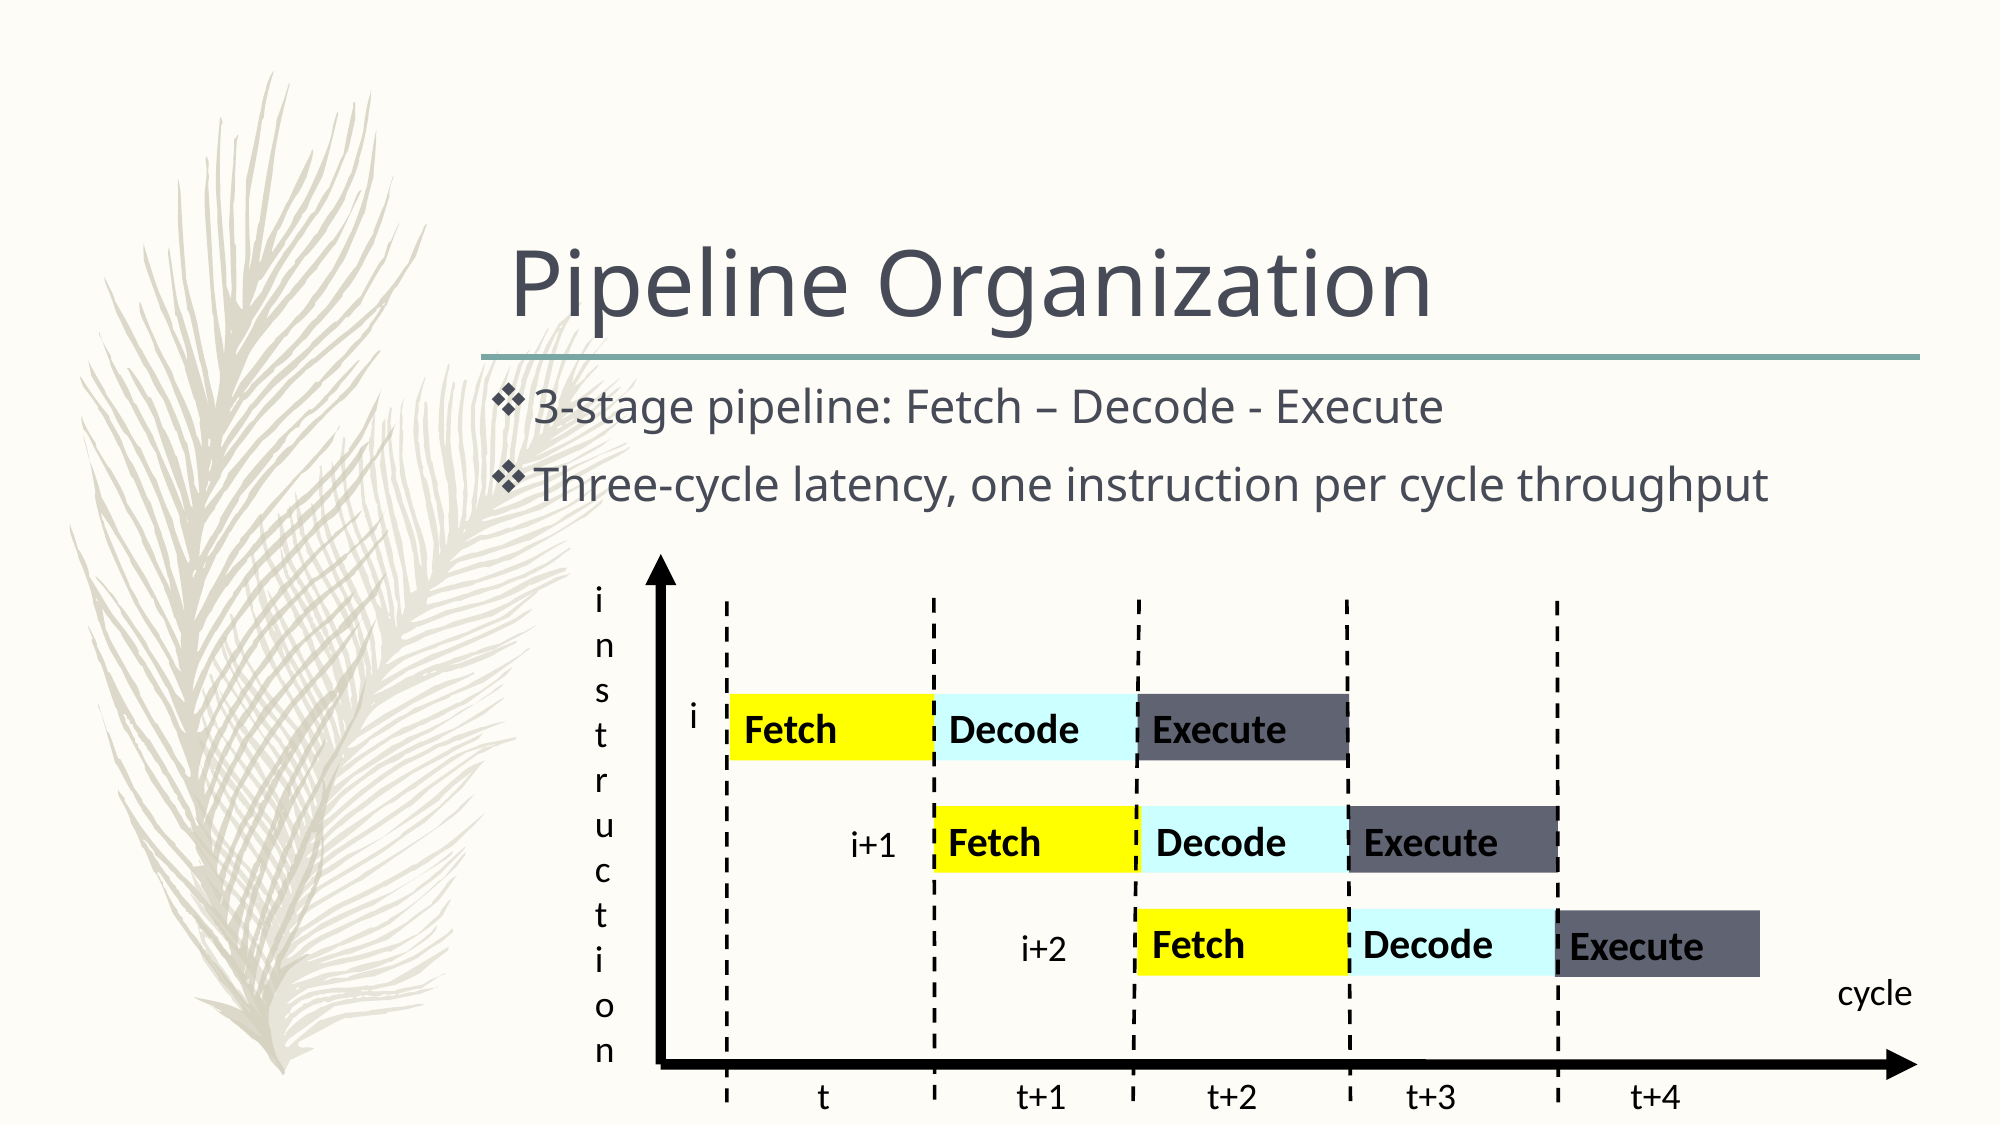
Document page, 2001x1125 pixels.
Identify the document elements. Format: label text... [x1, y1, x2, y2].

text_box Decode [1141, 806, 1349, 873]
text_box i [674, 683, 713, 744]
text_box [654, 553, 667, 1064]
text_box cycle [1822, 960, 1939, 1021]
text_box t+1 [1001, 1064, 1082, 1125]
list 3-stage pipeline: Fetch – Decode - Execute Three-cycle latency, one instruction per cycle throughput [472, 363, 1823, 560]
text_box i+2 [1006, 916, 1083, 977]
text_box Fetch [933, 806, 1141, 873]
text_box i+1 [835, 813, 912, 873]
text_box t+4 [1615, 1064, 1696, 1125]
text_box t+3 [1391, 1064, 1472, 1125]
text_box Decode [934, 693, 1137, 761]
text_box instruction [580, 567, 628, 1077]
text_box Execute [1554, 910, 1760, 977]
text_box Execute [1137, 693, 1350, 761]
text_box t [802, 1064, 845, 1125]
text_box Fetch [1137, 908, 1348, 976]
text_box t+2 [1192, 1064, 1273, 1125]
text_box Decode [1348, 908, 1556, 976]
text_box Fetch [729, 693, 934, 761]
text_box Execute [1349, 806, 1558, 873]
title Pipeline Organization [493, 222, 1506, 360]
text_box [1696, 1058, 1918, 1071]
